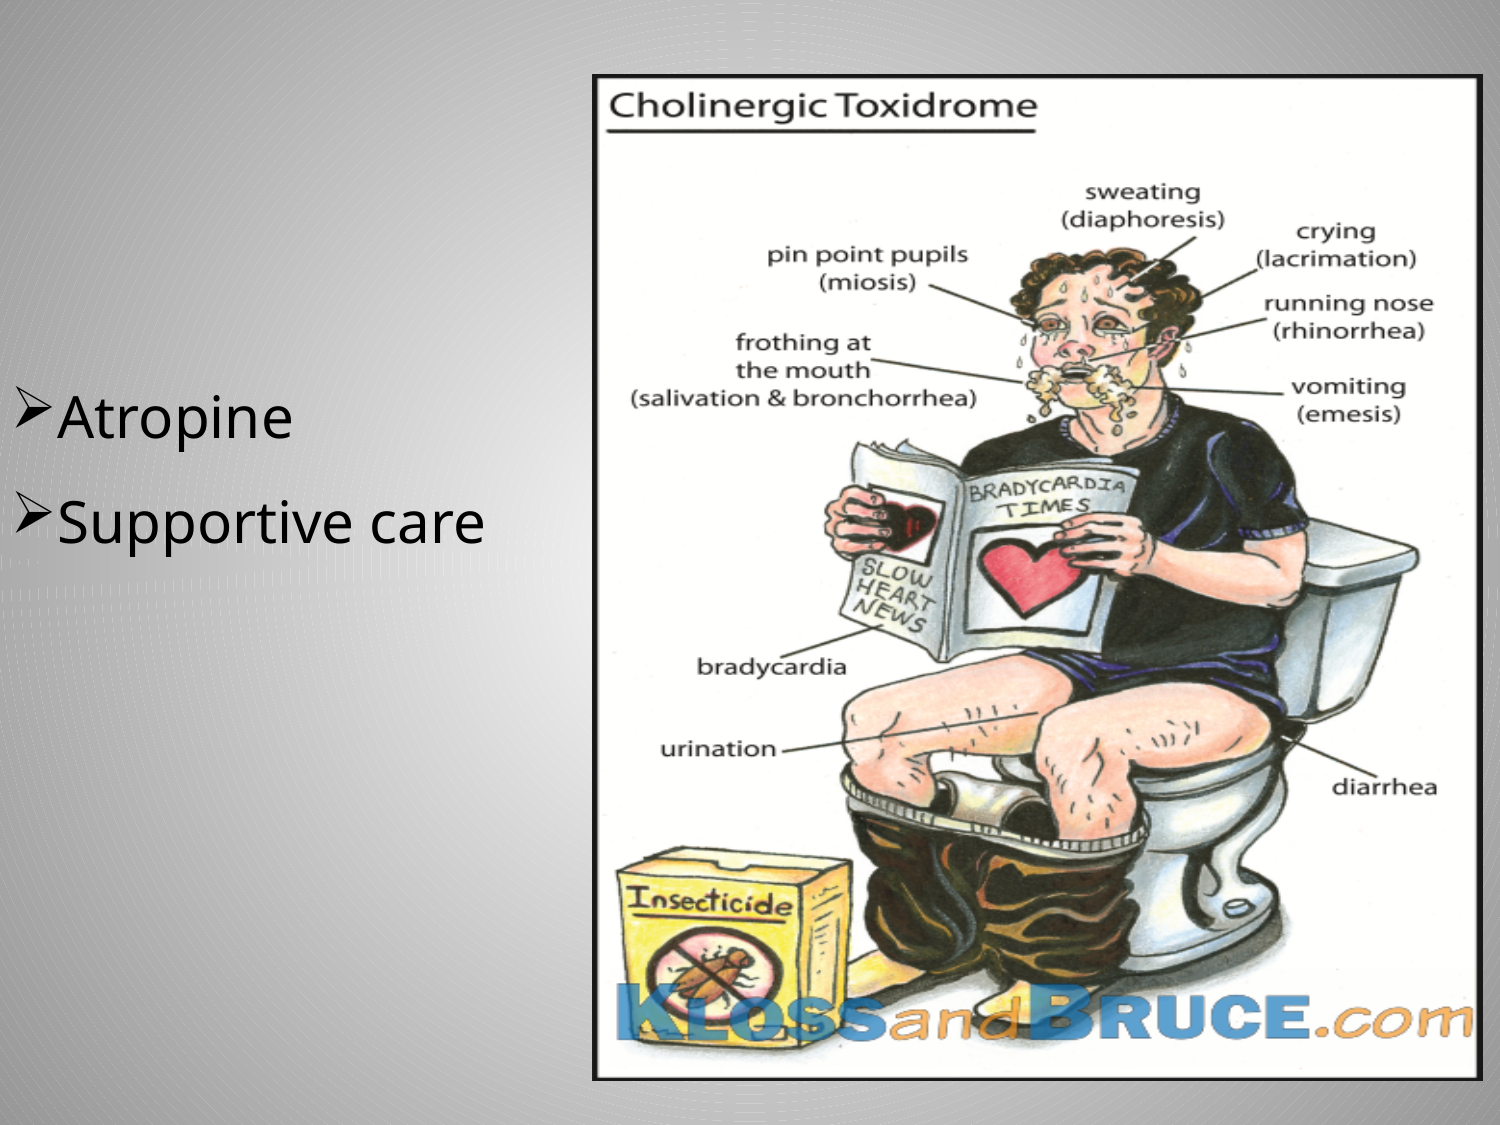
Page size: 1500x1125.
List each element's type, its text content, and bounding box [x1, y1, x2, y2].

text_box Atropine Supportive care [0, 337, 502, 563]
picture [592, 74, 1484, 1081]
